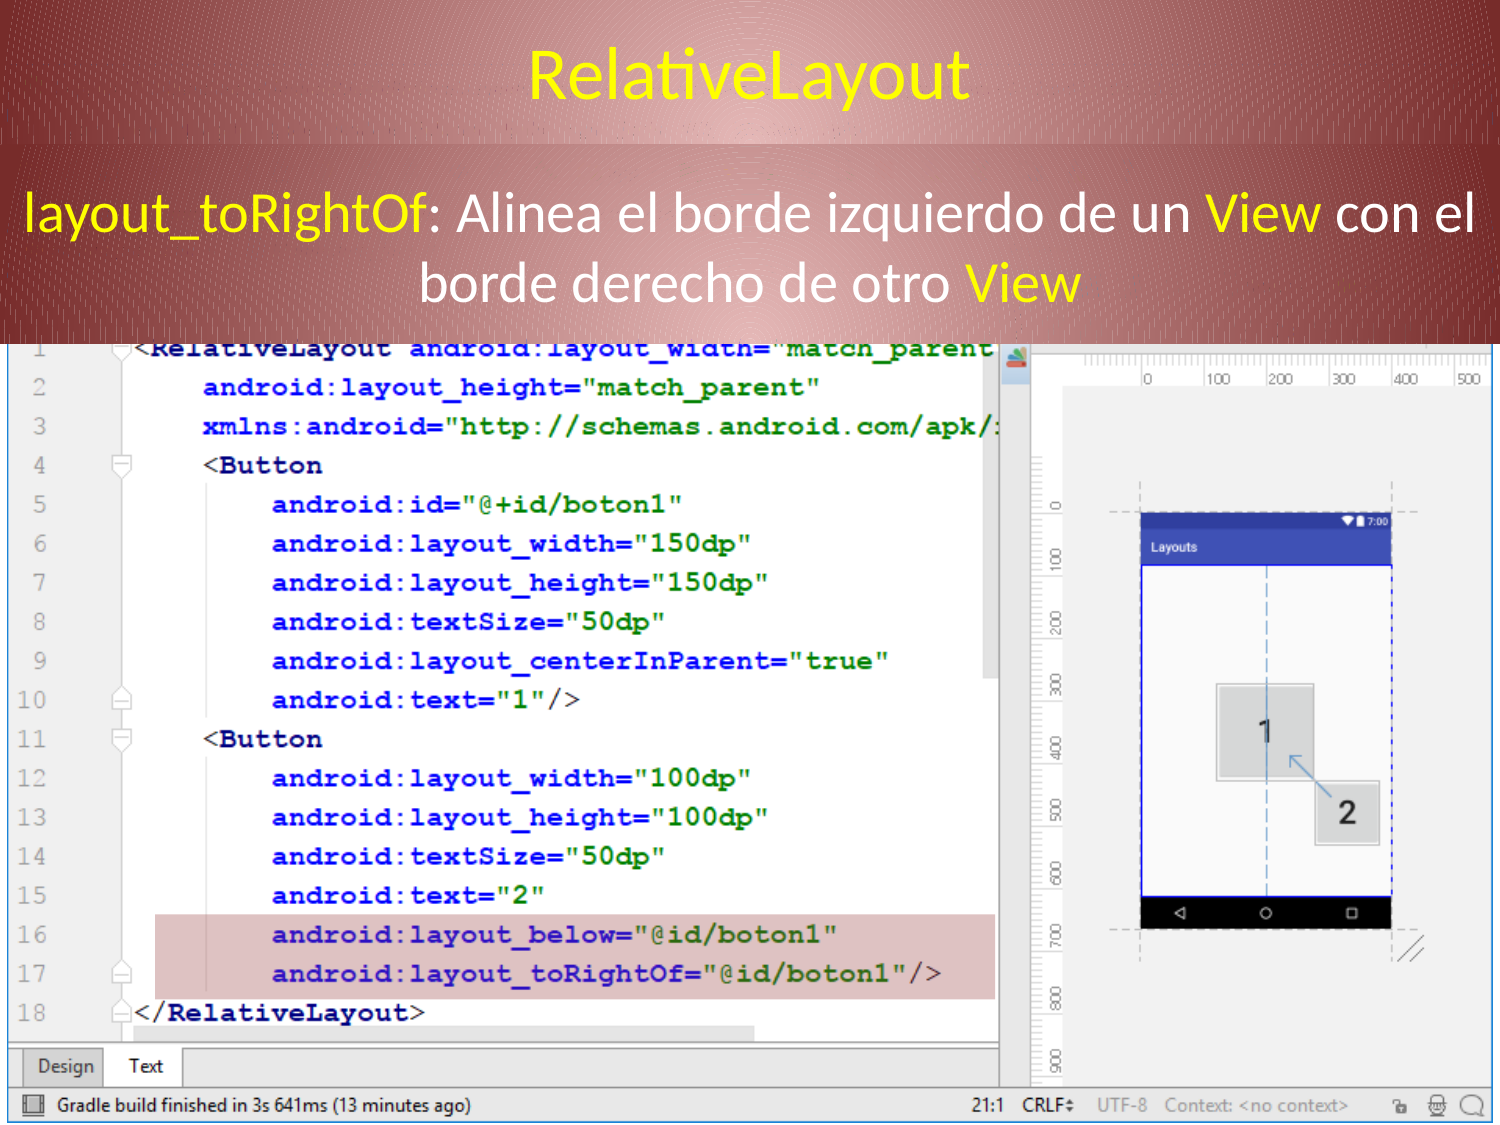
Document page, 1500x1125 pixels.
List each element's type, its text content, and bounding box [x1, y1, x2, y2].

text_box RelativeLayout [0, 0, 1500, 144]
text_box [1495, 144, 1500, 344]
picture [7, 64, 1493, 1123]
